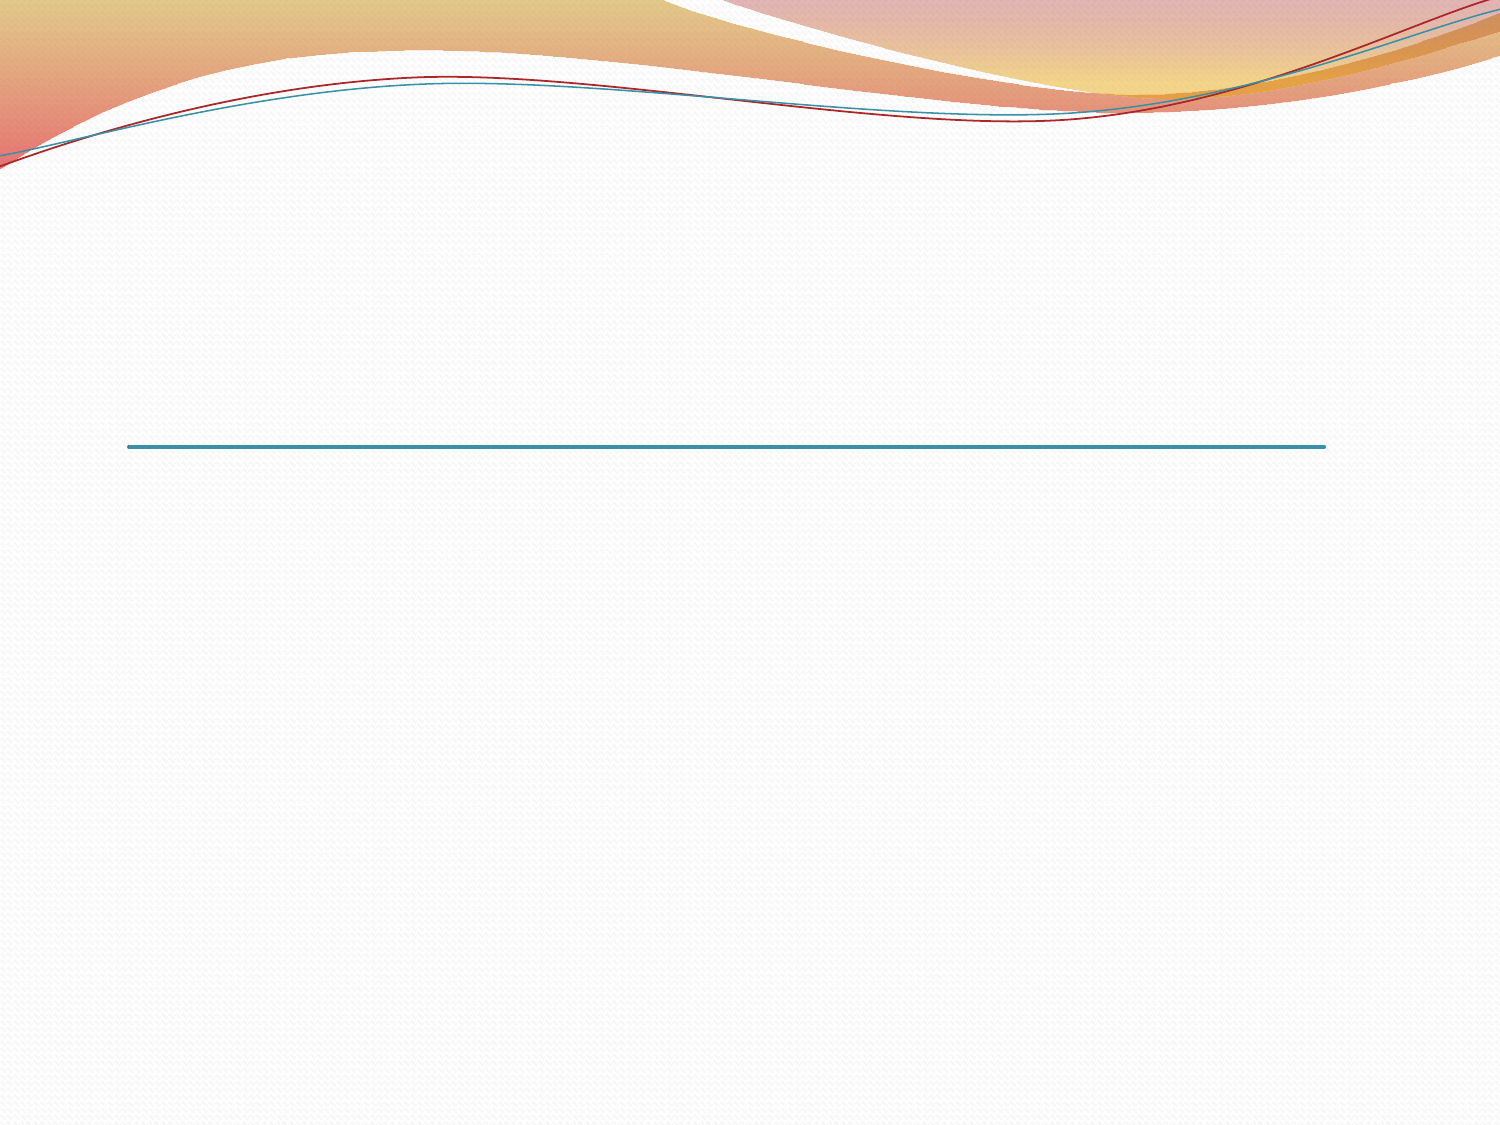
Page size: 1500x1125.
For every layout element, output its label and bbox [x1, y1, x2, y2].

text_box [128, 387, 1325, 625]
